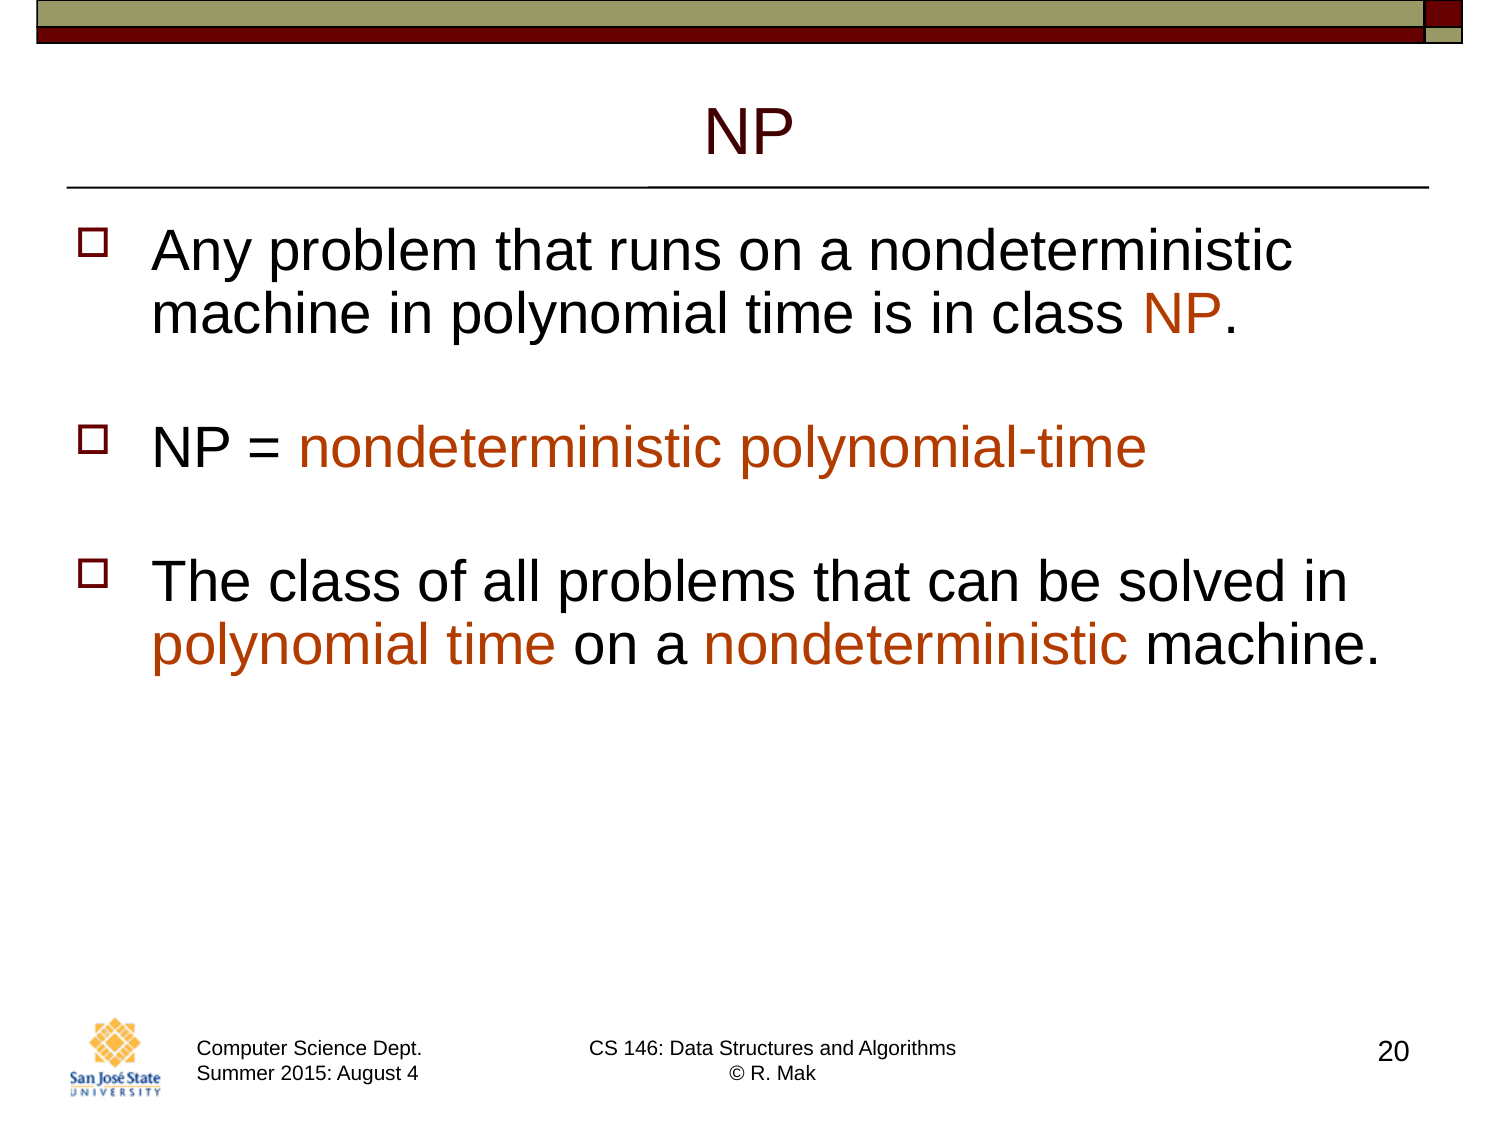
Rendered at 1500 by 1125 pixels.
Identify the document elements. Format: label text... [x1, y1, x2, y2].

slide_number 20 [1112, 1025, 1425, 1100]
title NP [75, 67, 1425, 175]
list Any problem that runs on a nondeterministic machine in polynomial time is in class NP. NP = nondeterministic polynomial-time The class of all problems that can be solved in polynomial time on a nondeterministic machine. [59, 212, 1440, 1006]
picture [60, 1012, 166, 1112]
